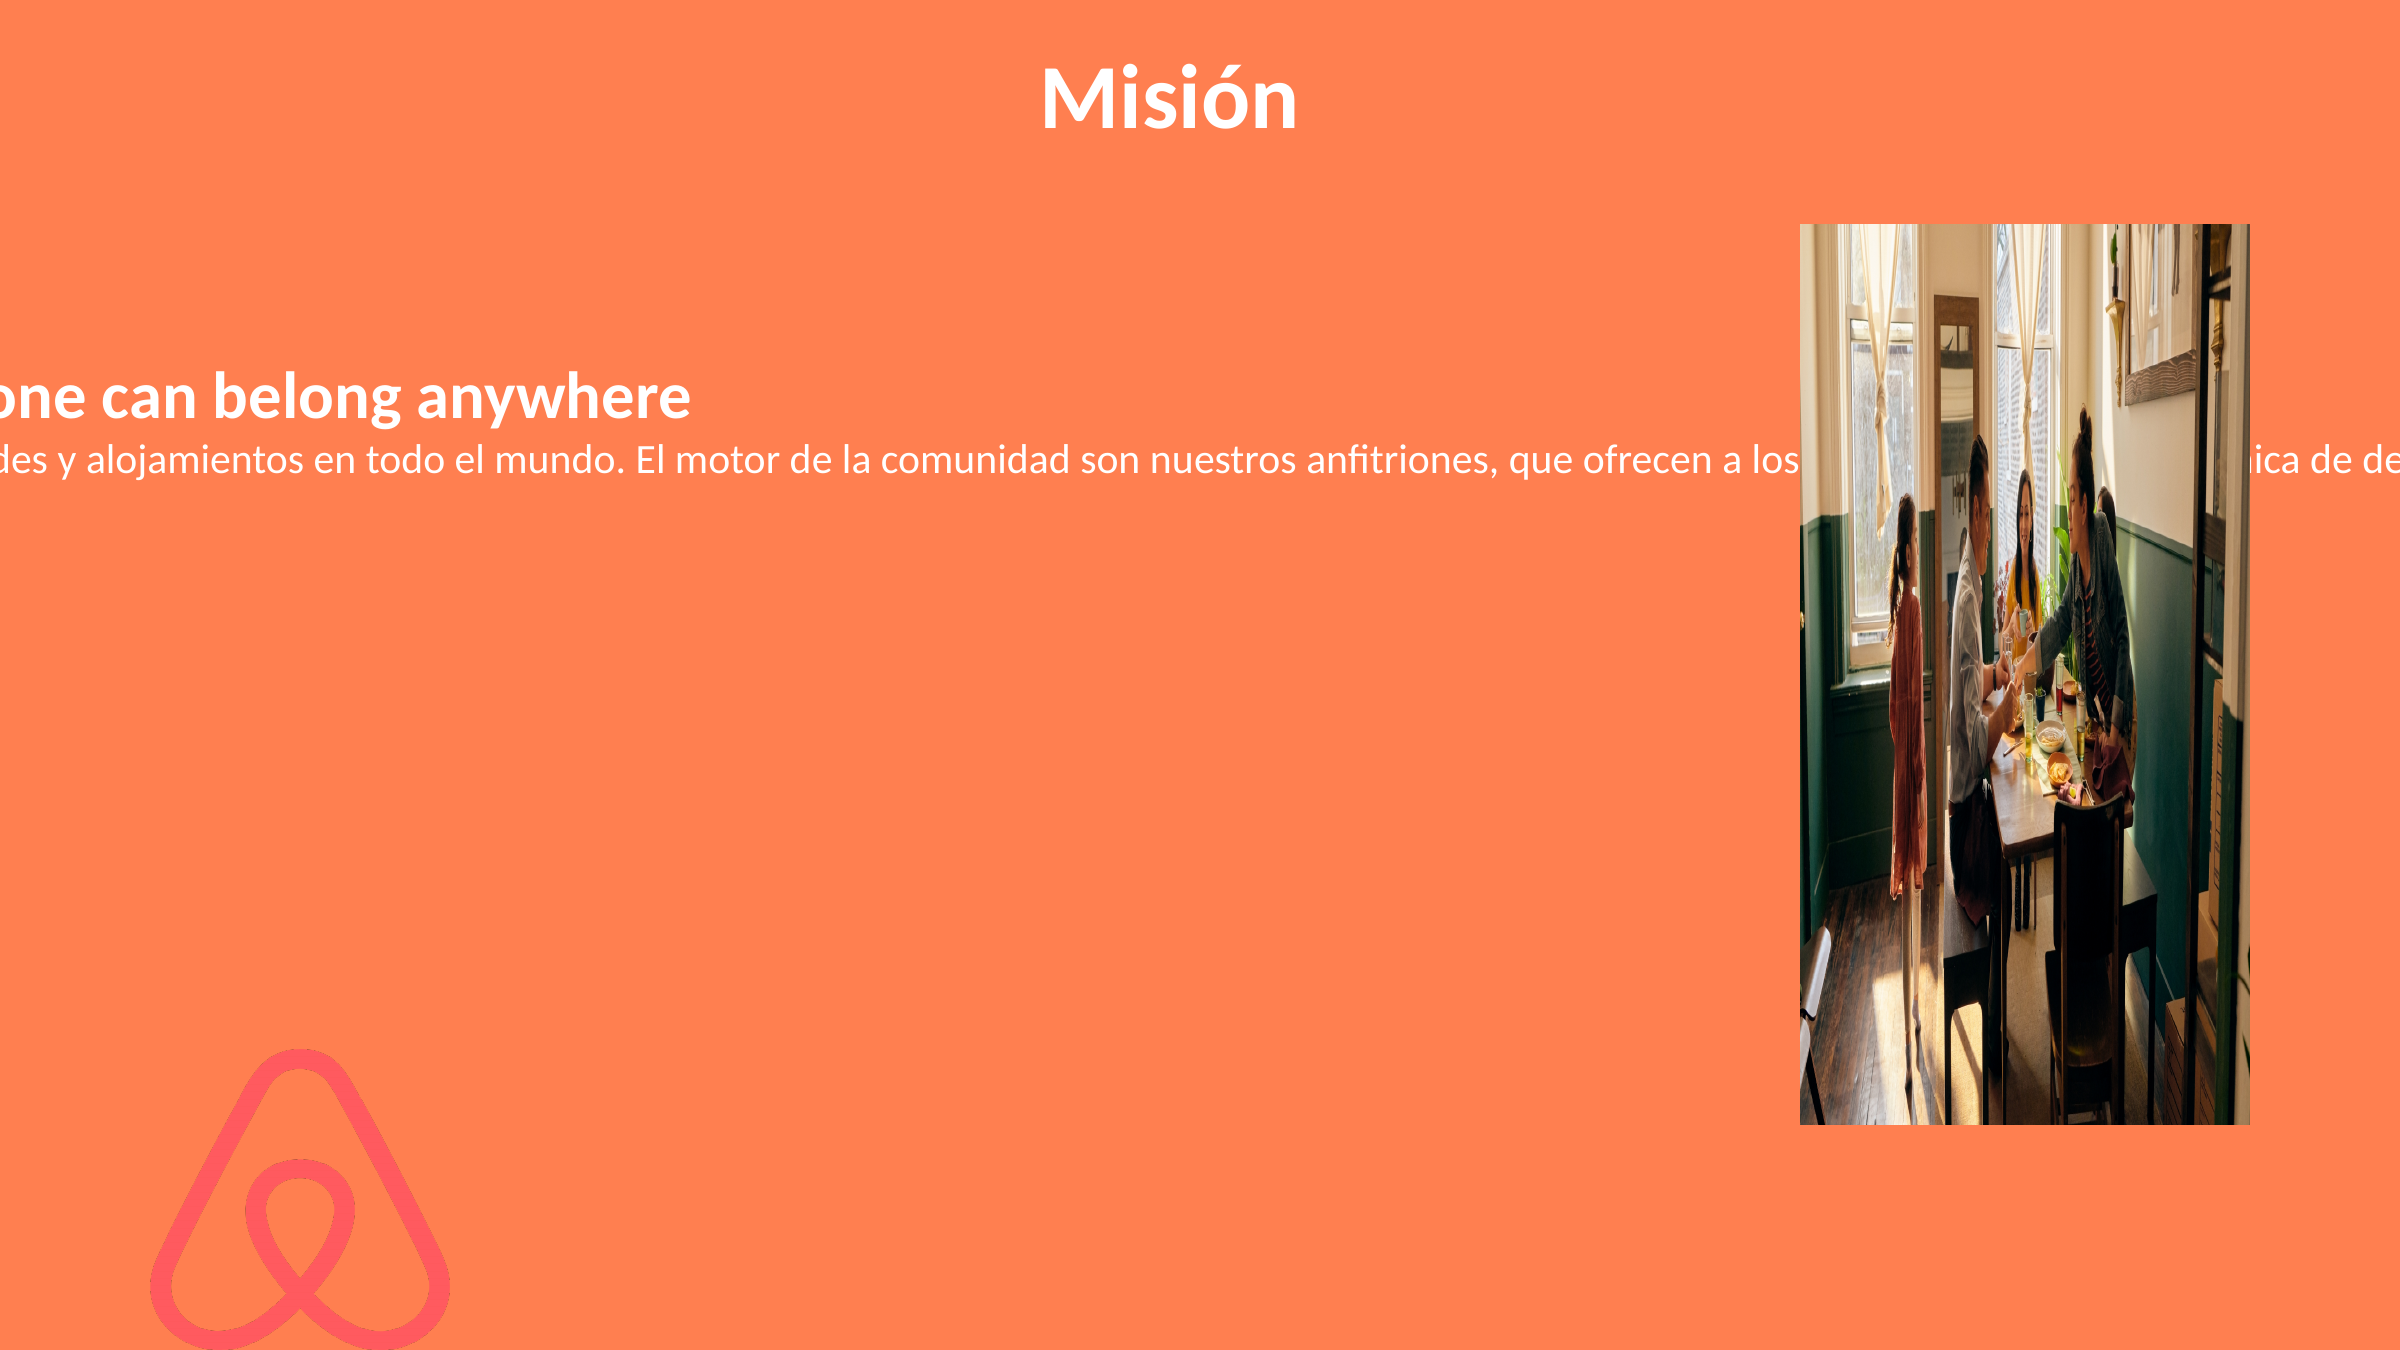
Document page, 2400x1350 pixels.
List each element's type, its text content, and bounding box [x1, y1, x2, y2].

text_box Create a world where anyone can belong anywhere Airbnb conecta a las personas con actividades y alojamientos en todo el mundo. El motor de la comunidad son nuestros anfitriones, que ofrecen a los viajeros la oportunidad única de descubrir su destino como un habitante más. [2254, 300, 2400, 490]
picture [1799, 224, 2251, 1126]
text_box Create a world where anyone can belong anywhere Airbnb conecta a las personas con actividades y alojamientos en todo el mundo. El motor de la comunidad son nuestros anfitriones, que ofrecen a los viajeros la oportunidad única de descubrir su destino como un habitante más. [0, 300, 1794, 490]
text_box Misión [1024, 29, 1315, 155]
picture [149, 1049, 451, 1350]
